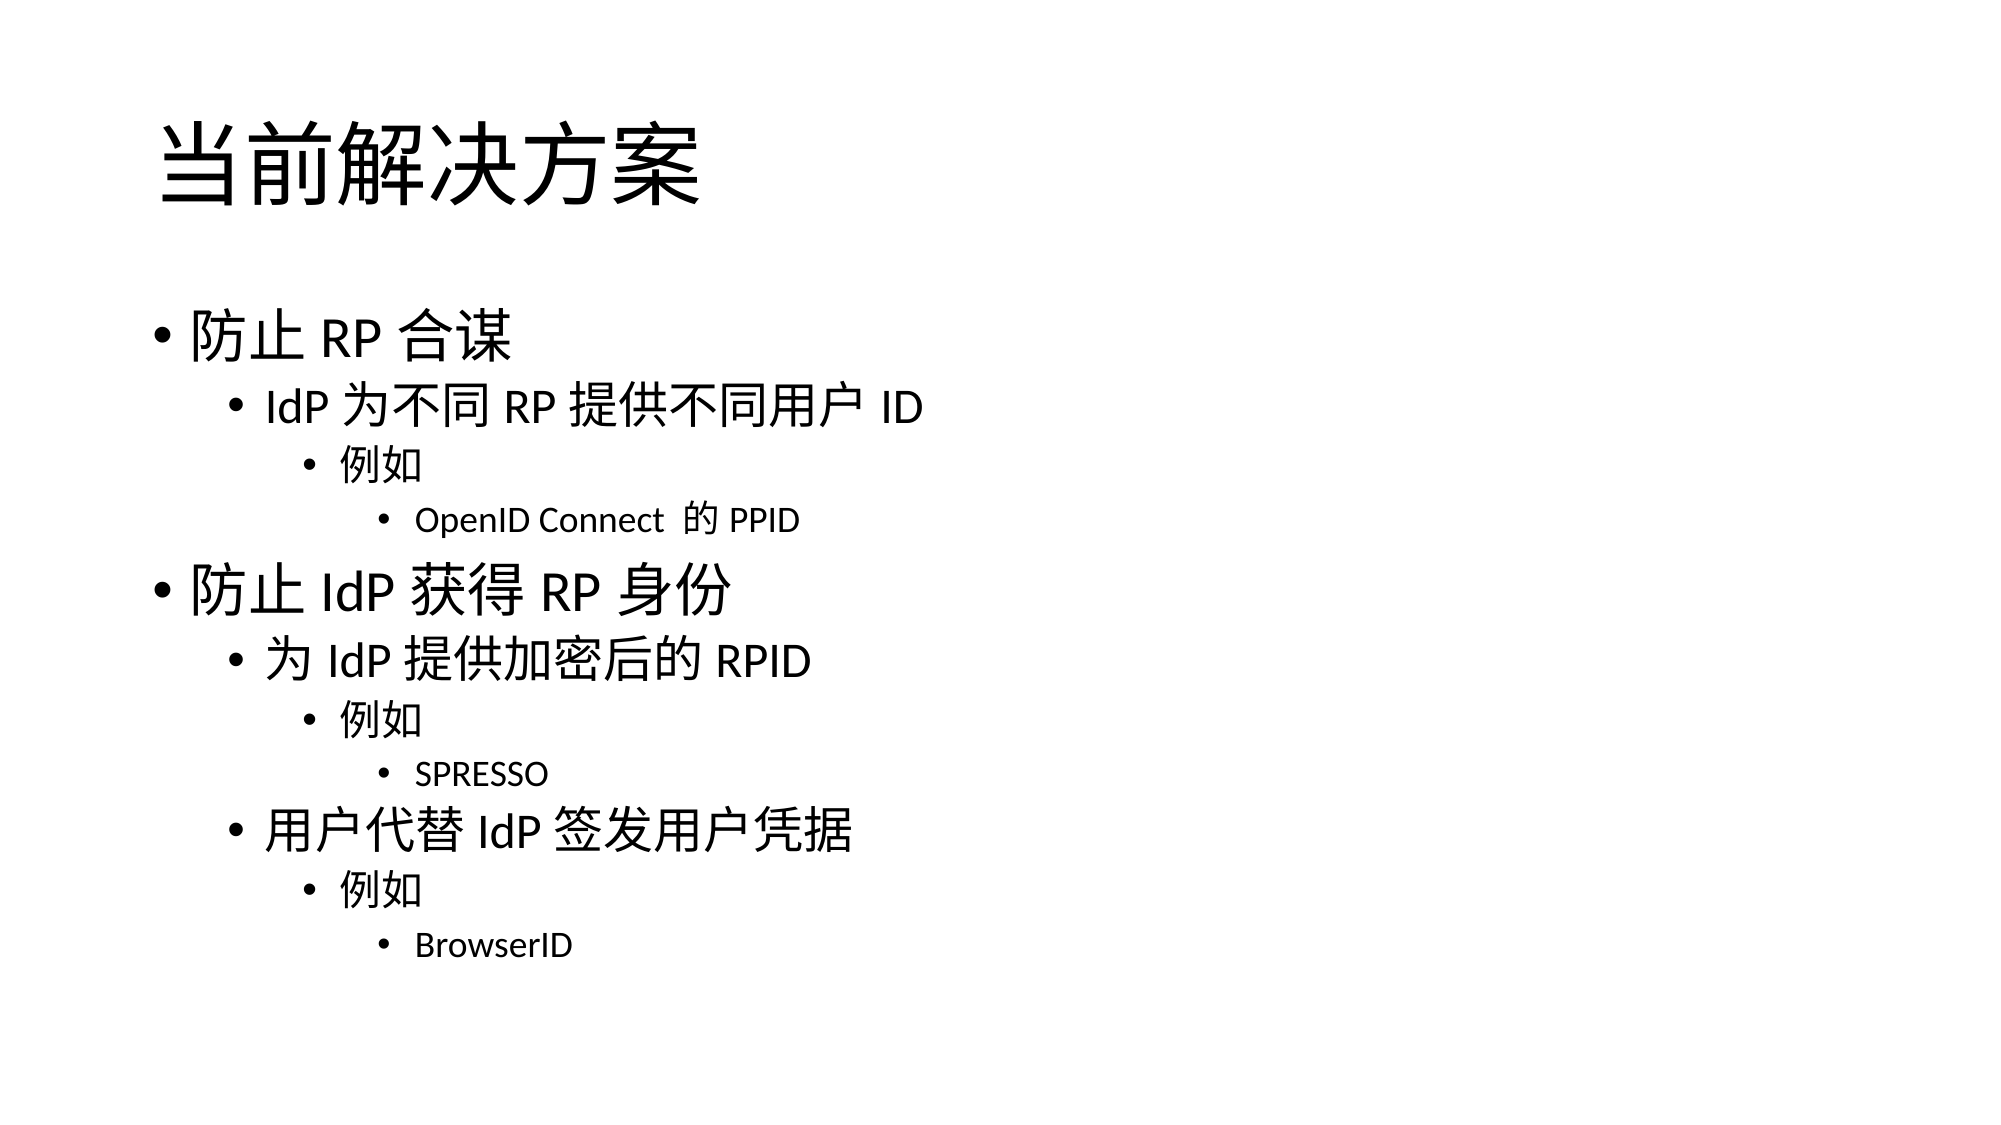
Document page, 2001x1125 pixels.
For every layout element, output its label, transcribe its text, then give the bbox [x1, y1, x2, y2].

title 当前解决方案 [137, 59, 1863, 278]
list 防止RP合谋 IdP为不同RP提供不同用户ID 例如 OpenID Connect 的PPID 防止IdP获得RP身份 为IdP提供加密后的RPID 例如 SPRESSO 用户代替IdP签发用户凭据 例如 BrowserID [137, 299, 1863, 1014]
